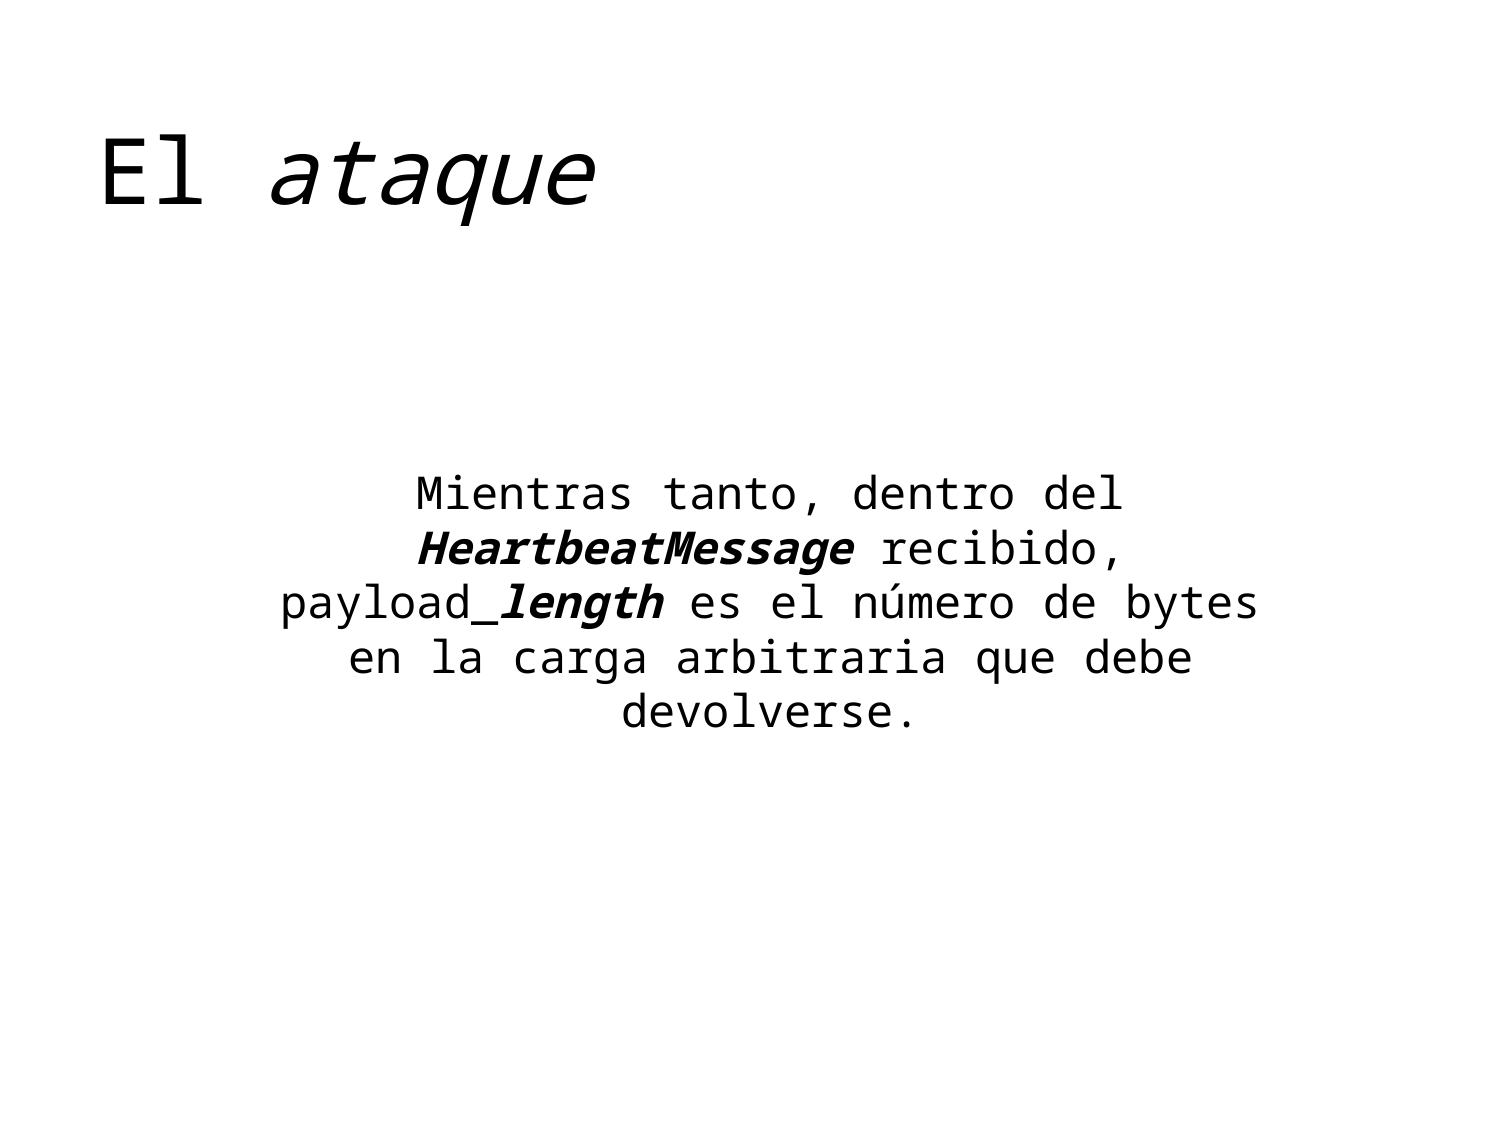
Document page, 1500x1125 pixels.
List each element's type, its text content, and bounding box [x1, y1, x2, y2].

subtitle Mientras tanto, dentro del HeartbeatMessage recibido, payload_length es el número de bytes en la carga arbitraria que debe devolverse. [246, 457, 1297, 745]
title El ataque [82, 46, 1357, 288]
